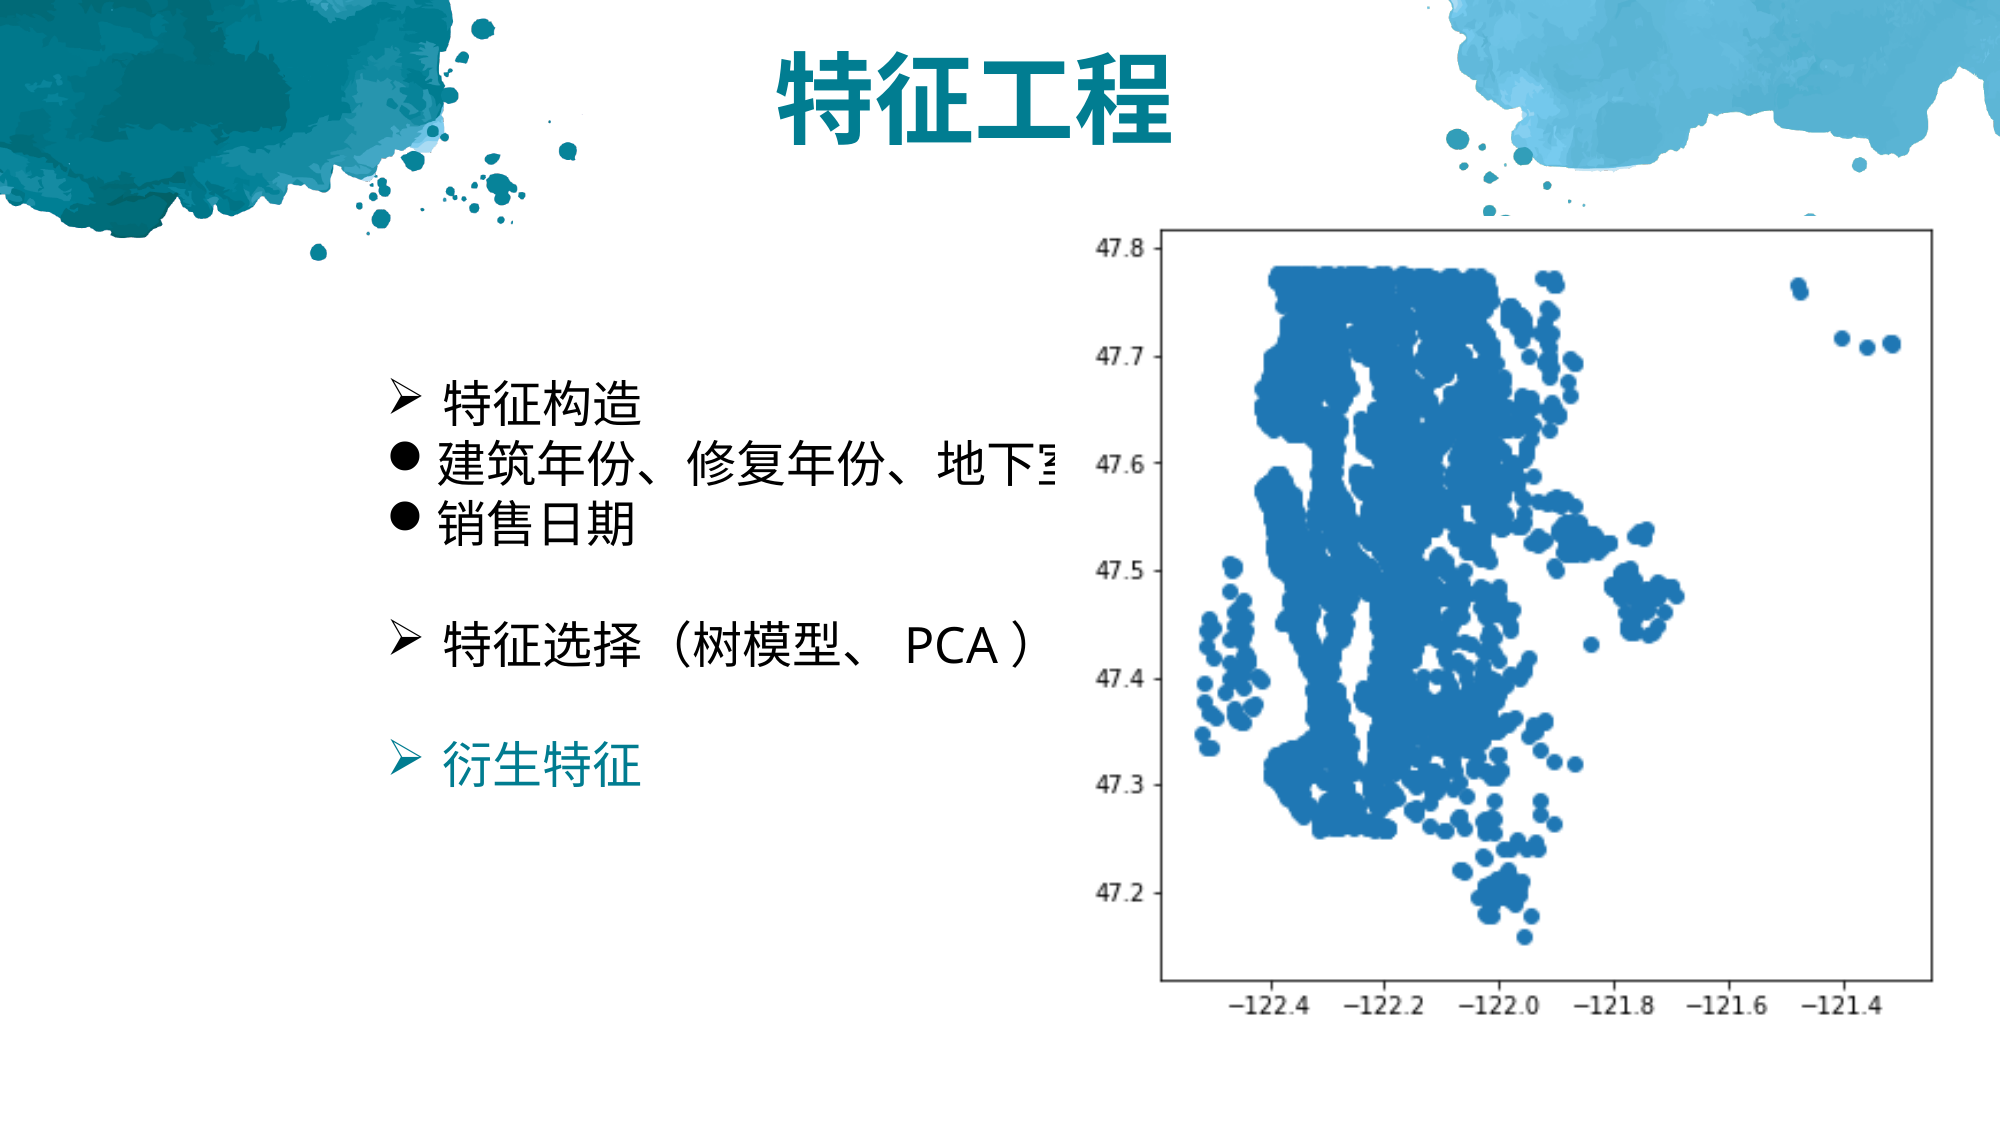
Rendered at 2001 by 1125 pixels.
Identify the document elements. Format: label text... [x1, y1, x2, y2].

text_box 特征工程 [759, 28, 1189, 164]
text_box 特征选择（树模型、PCA） 衍生特征 [371, 606, 1055, 802]
picture [0, 0, 653, 331]
text_box 特征构造 建筑年份、修复年份、地下室、（楼层数、评分） 销售日期 [371, 365, 1055, 561]
picture [1055, 0, 2000, 1031]
